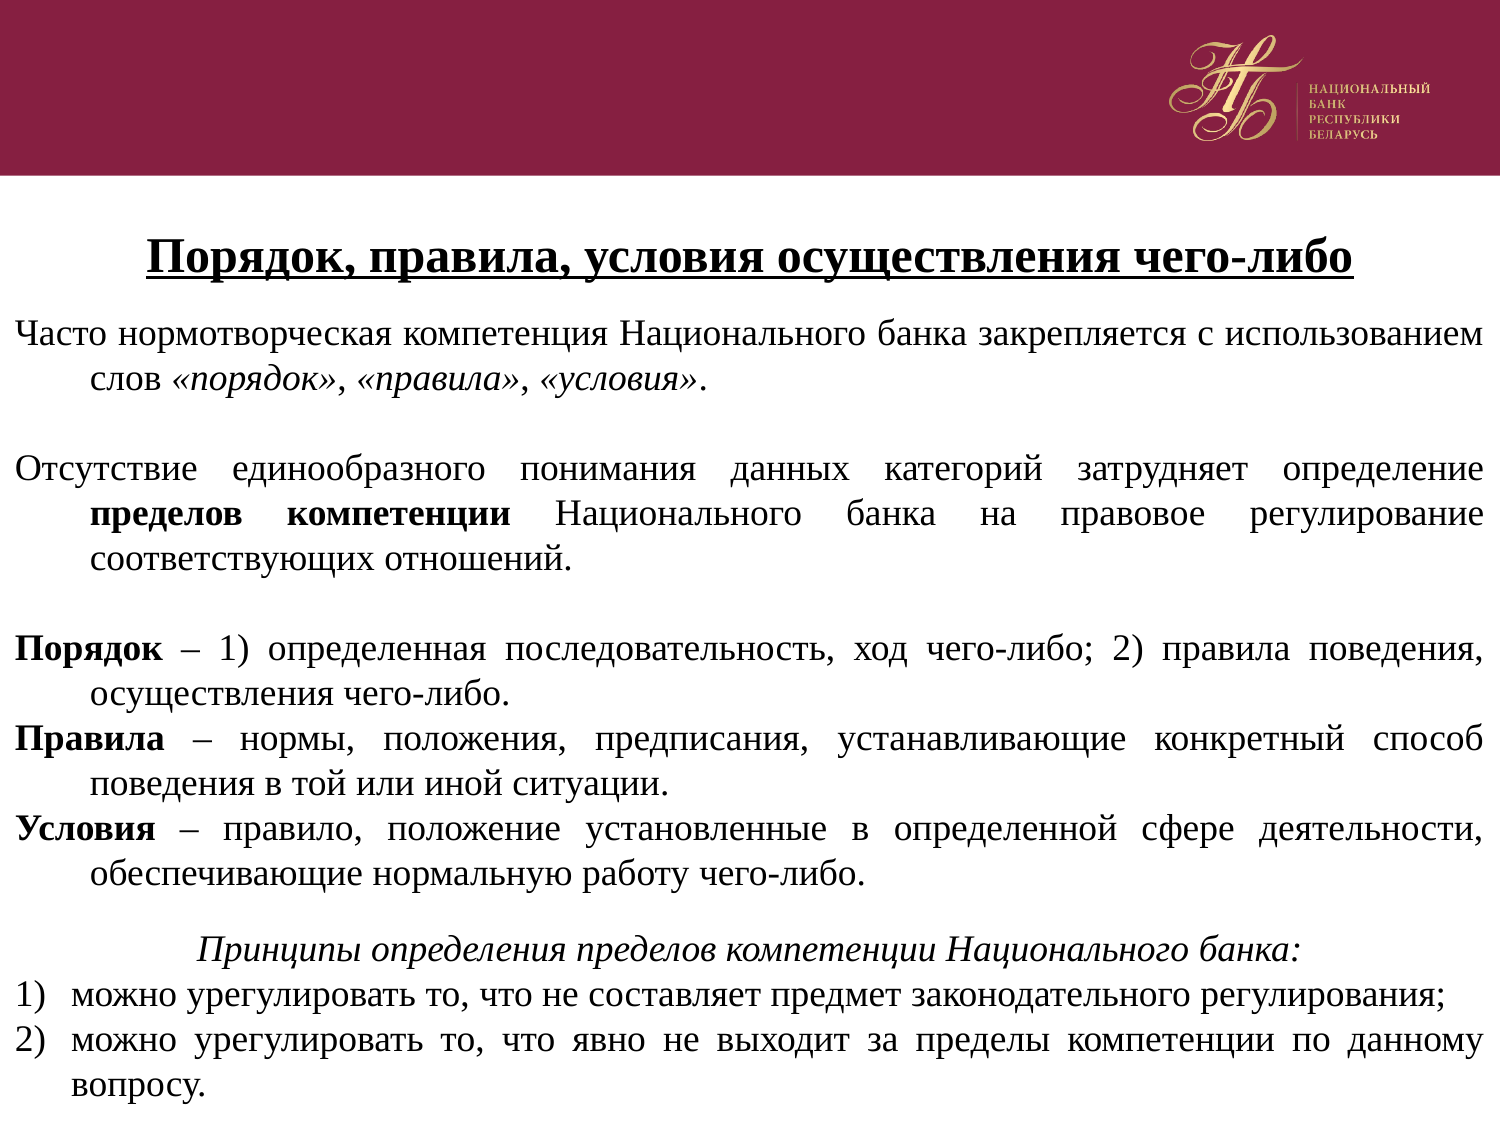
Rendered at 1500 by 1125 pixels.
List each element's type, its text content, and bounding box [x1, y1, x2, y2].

picture [1169, 35, 1430, 141]
text_box Порядок, правила, условия осуществления чего-либо Часто нормотворческая компетенция Национального банка закрепляется с использованием слов «порядок», «правила», «условия». Отсутствие единообразного понимания данных категорий затрудняет определение пределов компетенции Национального банка на правовое регулирование соответствующих отношений. Порядок – 1) определенная последовательность, ход чего-либо; 2) правила поведения, осуществления чего-либо. Правила – нормы, положения, предписания, устанавливающие конкретный способ поведения в той или иной ситуации. Условия – правило, положение установленные в определенной сфере деятельности, обеспечивающие нормальную работу чего-либо. Принципы определения пределов компетенции Национального банка: можно урегулировать то, что не составляет предмет законодательного регулирования; можно урегулировать то, что явно не выходит за пределы компетенции по данному вопросу. [0, 215, 1500, 283]
text_box [58, 18, 1285, 125]
